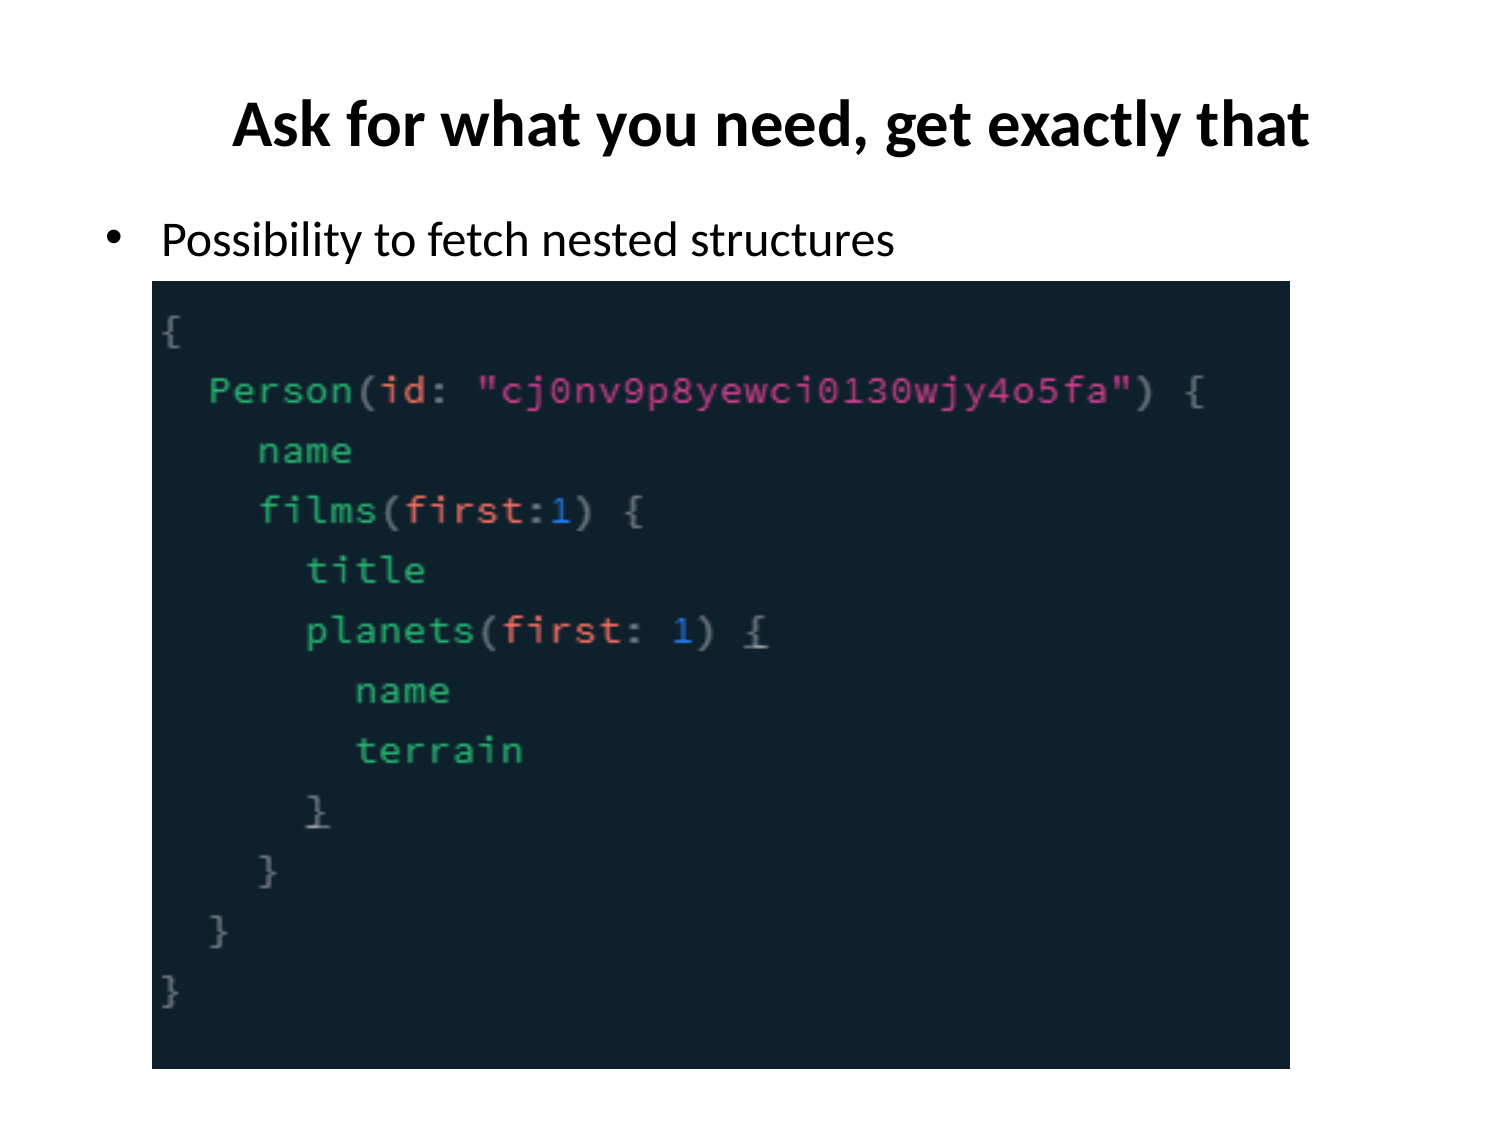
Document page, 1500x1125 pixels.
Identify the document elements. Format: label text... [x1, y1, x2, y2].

text_box Possibility to fetch nested structures [89, 199, 1432, 285]
picture [152, 280, 1290, 1070]
text_box Ask for what you need, get exactly that [120, 45, 1425, 195]
